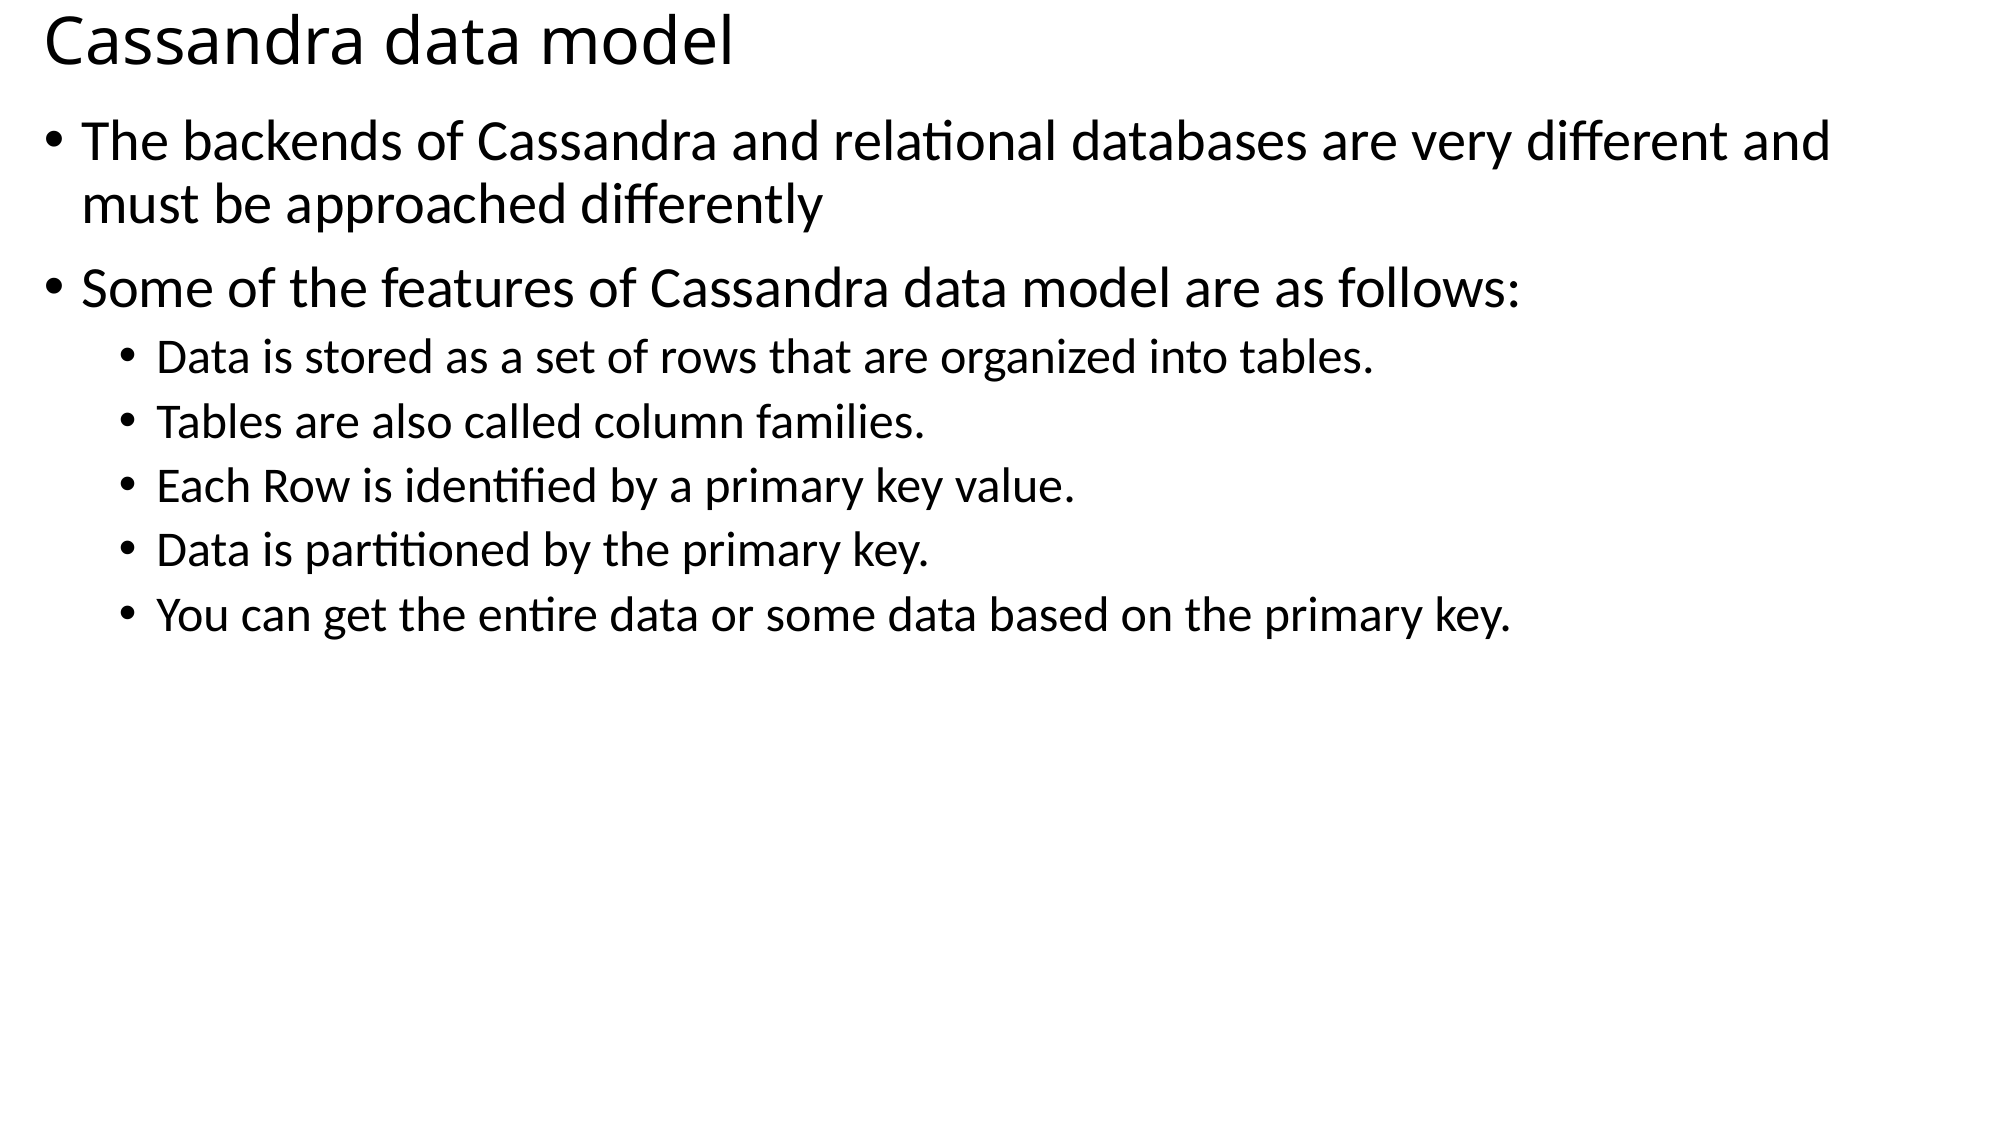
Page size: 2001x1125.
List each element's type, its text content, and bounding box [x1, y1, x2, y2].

title Cassandra data model [29, 0, 1970, 88]
list The backends of Cassandra and relational databases are very different and must be approached differently Some of the features of Cassandra data model are as follows: Data is stored as a set of rows that are organized into tables. Tables are also called column families. Each Row is identified by a primary key value. Data is partitioned by the primary key. You can get the entire data or some data based on the primary key. [29, 102, 1970, 1014]
